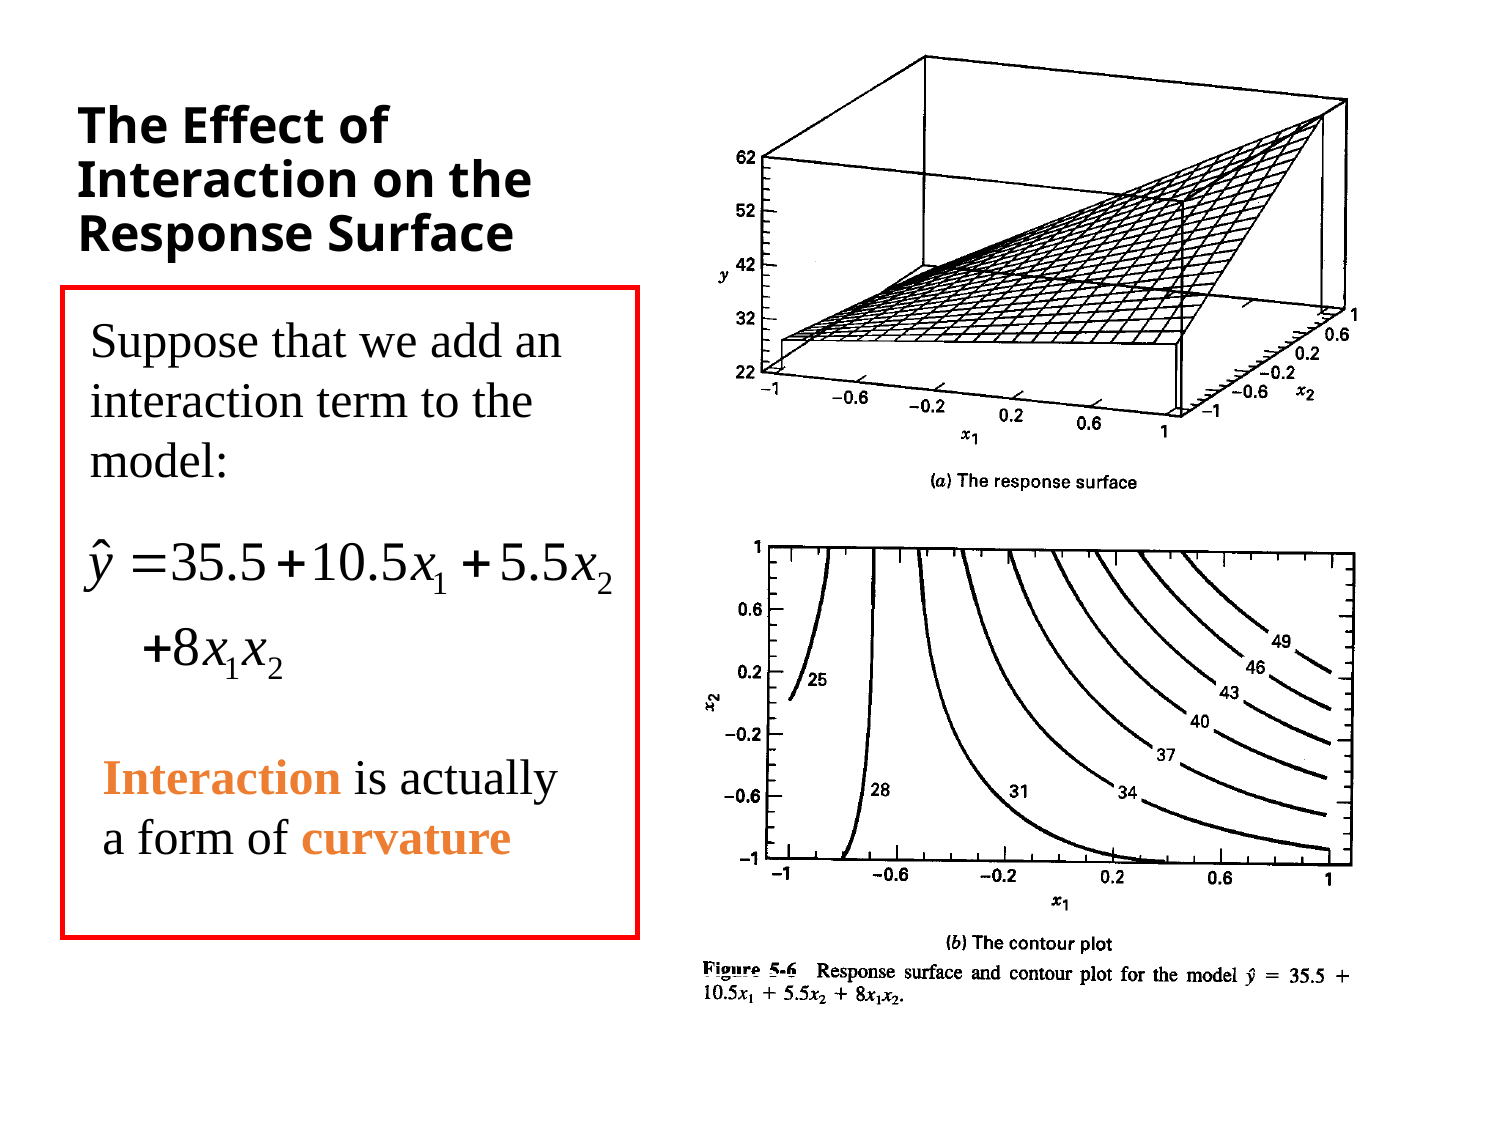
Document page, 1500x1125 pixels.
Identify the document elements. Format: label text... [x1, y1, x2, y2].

picture [699, 24, 1401, 1013]
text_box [74, 524, 625, 693]
text_box [62, 287, 638, 938]
title The Effect of Interaction on the Response Surface [62, 87, 638, 275]
